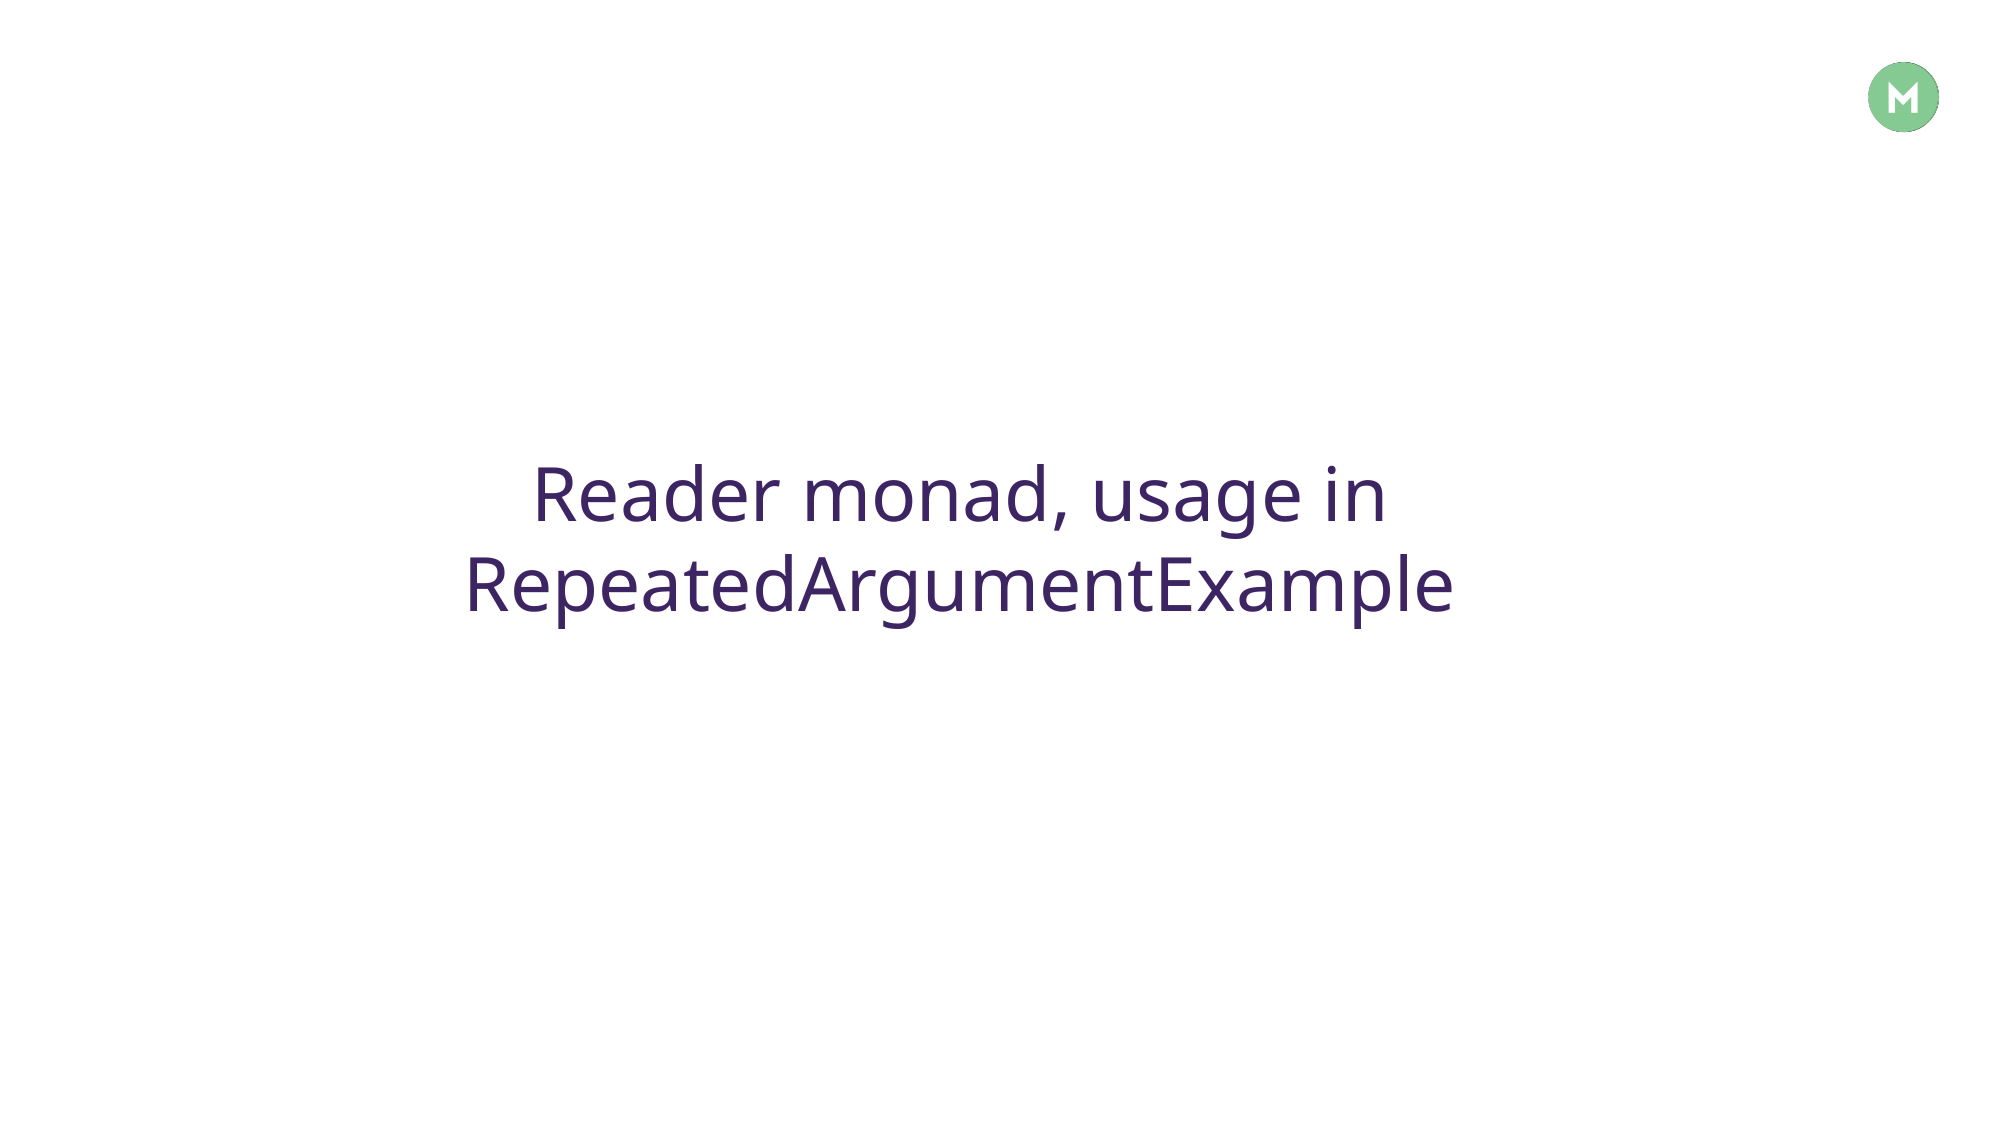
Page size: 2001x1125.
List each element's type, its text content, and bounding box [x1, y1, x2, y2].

title Reader monad, usage in RepeatedArgumentExample [118, 438, 1802, 638]
picture [1863, 46, 1944, 150]
